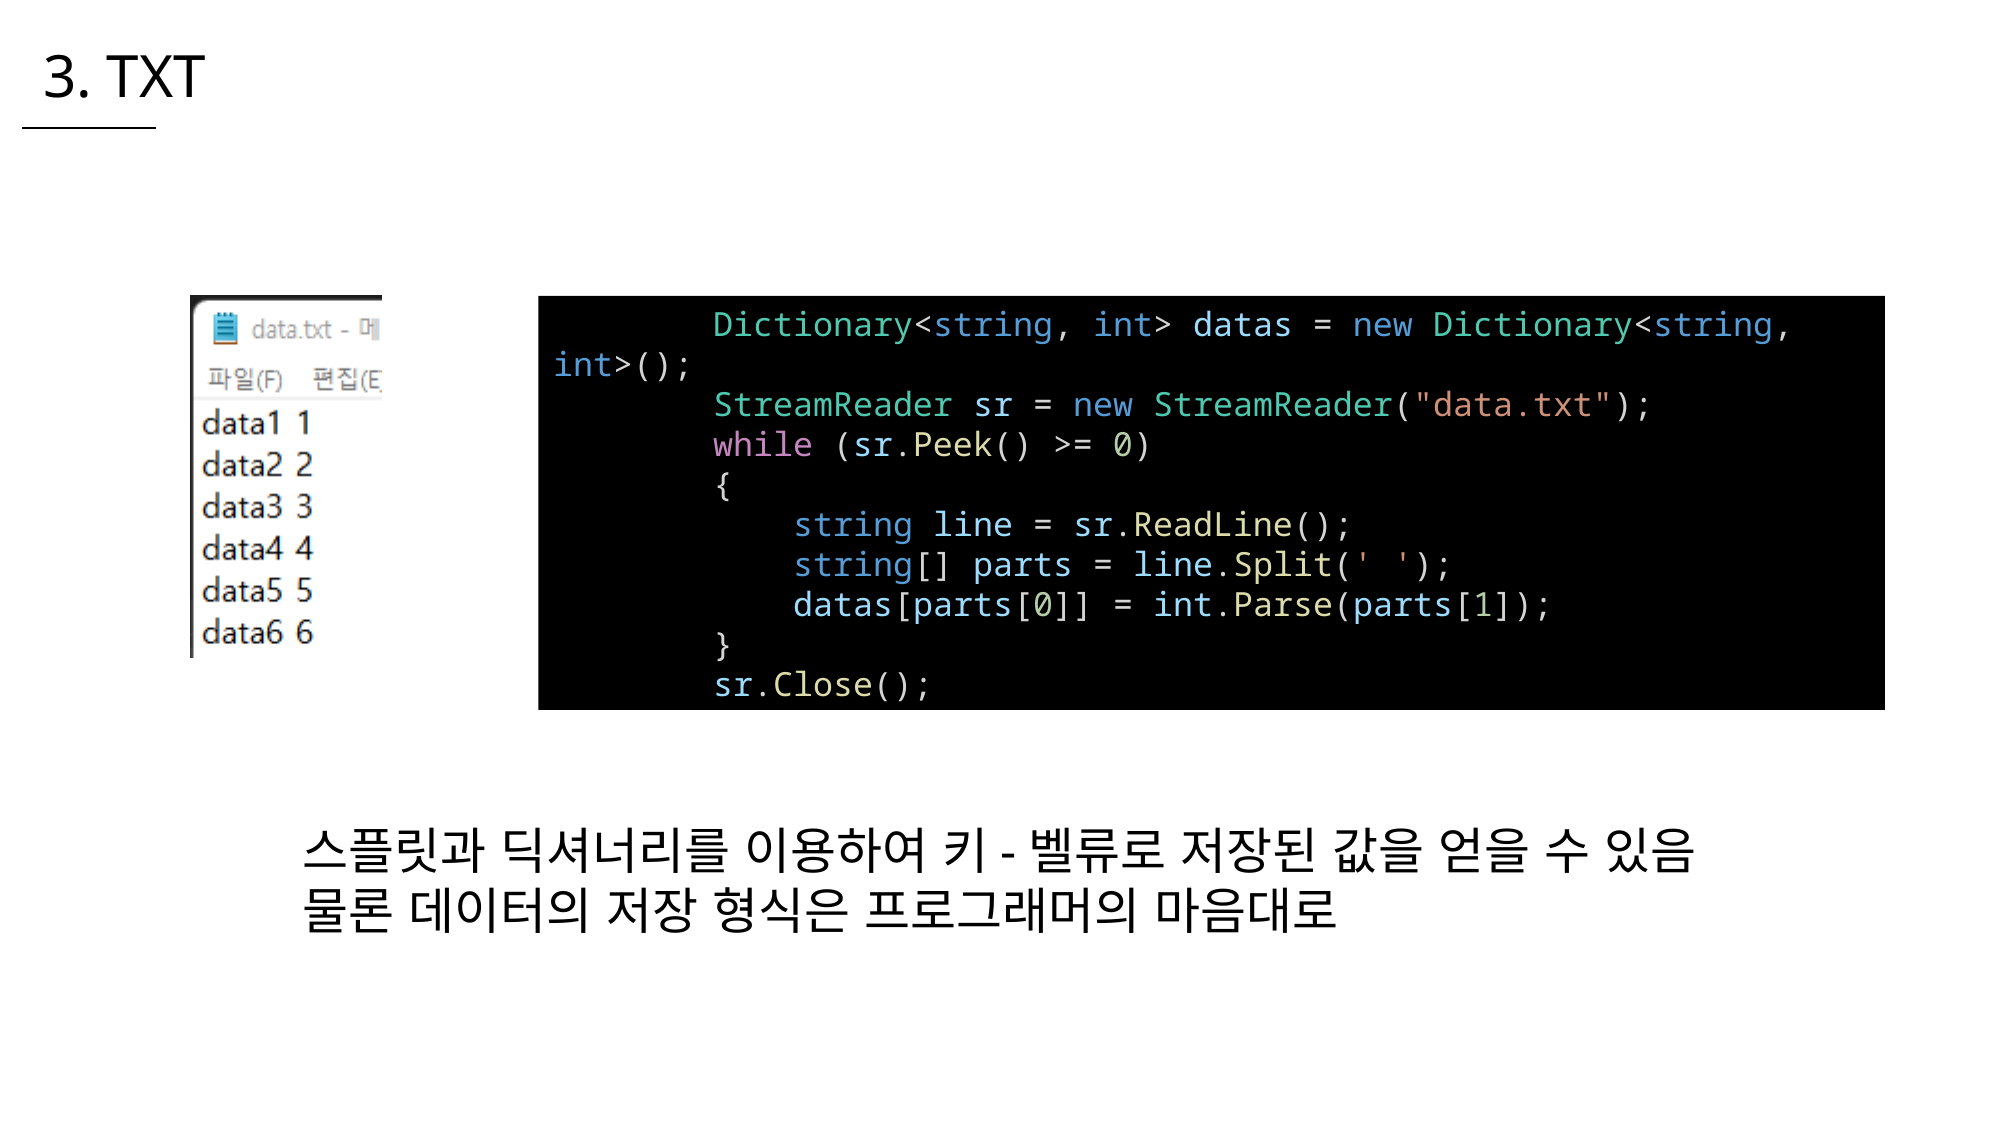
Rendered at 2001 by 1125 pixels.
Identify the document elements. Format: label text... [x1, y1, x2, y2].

picture [190, 295, 382, 658]
text_box 3. TXT [28, 31, 222, 117]
text_box 스플릿과 딕셔너리를 이용하여 키-벨류로 저장된 값을 얻을 수 있음 물론 데이터의 저장 형식은 프로그래머의 마음대로 [288, 812, 1712, 948]
text_box Dictionary<string, int> datas = new Dictionary<string, int>(); StreamReader sr = new StreamReader("data.txt"); while (sr.Peek() >= 0) { string line = sr.ReadLine(); string[] parts = line.Split(' '); datas[parts[0]] = int.Parse(parts[1]); } sr.Close(); [538, 295, 1885, 710]
